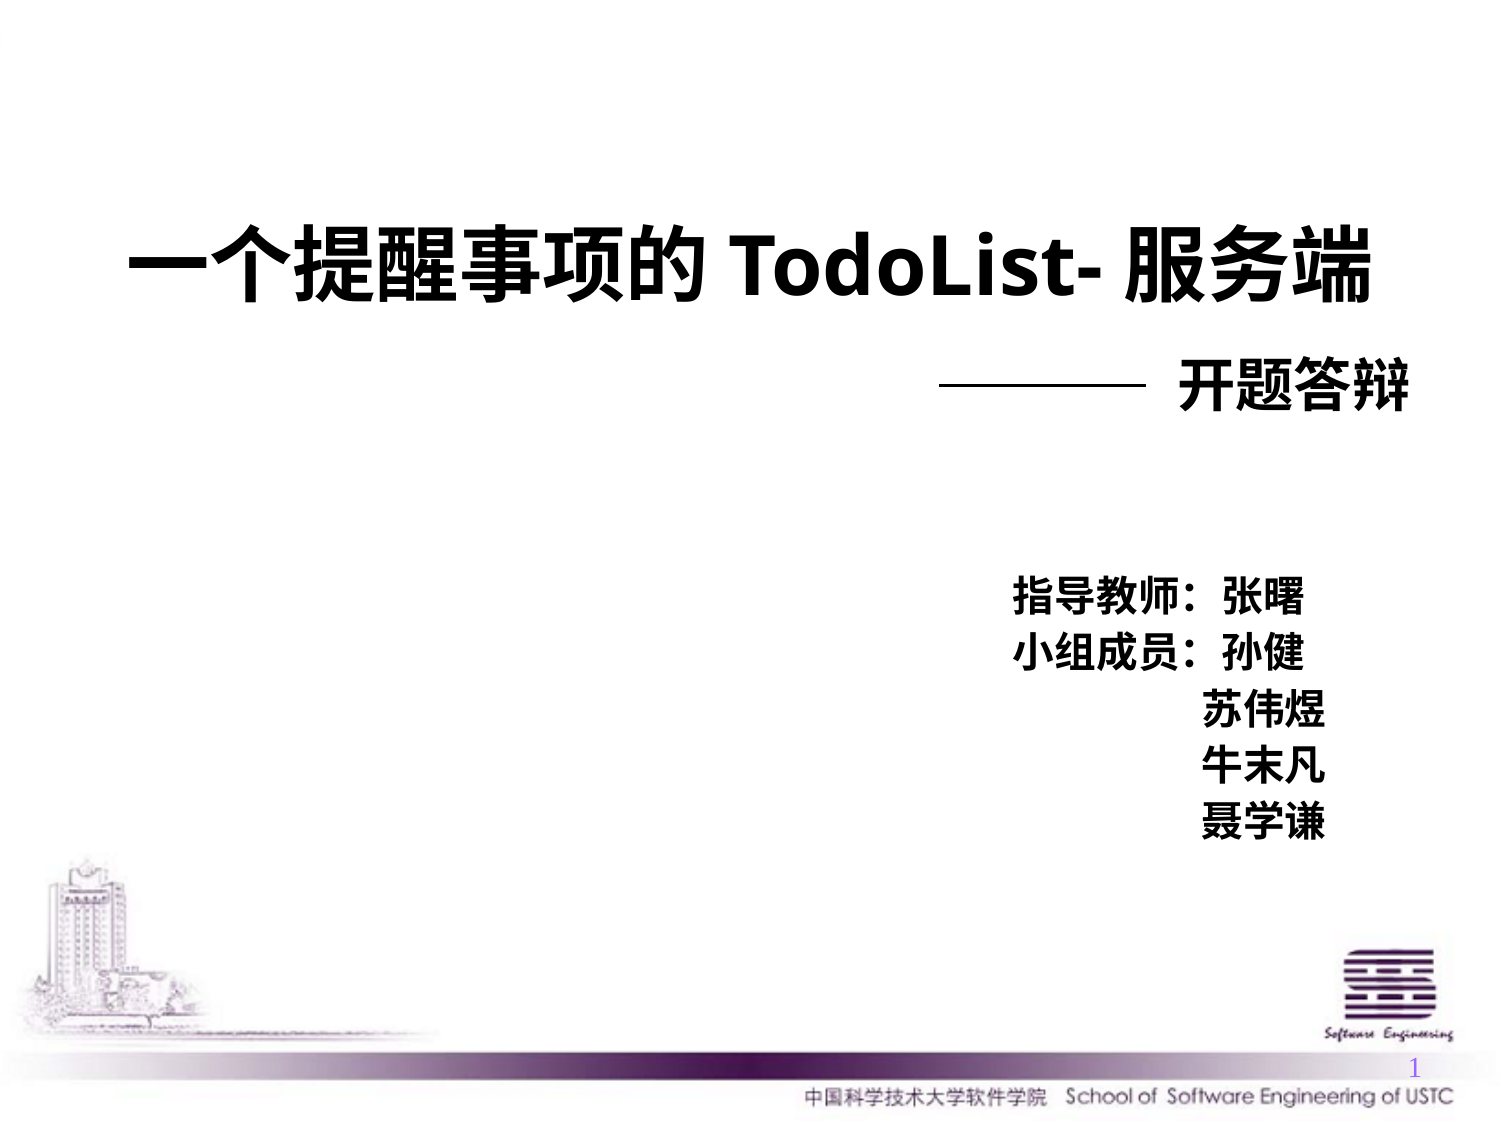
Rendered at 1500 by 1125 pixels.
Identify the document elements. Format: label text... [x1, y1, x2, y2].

picture [0, 4, 1500, 1121]
text_box 一个提醒事项的TodoList-服务端 开题答辩 [68, 184, 1432, 624]
text_box 1 [1124, 1024, 1438, 1107]
text_box 指导教师：张曙 小组成员：孙健 苏伟煜 牛末凡 聂学谦 [998, 562, 1459, 853]
